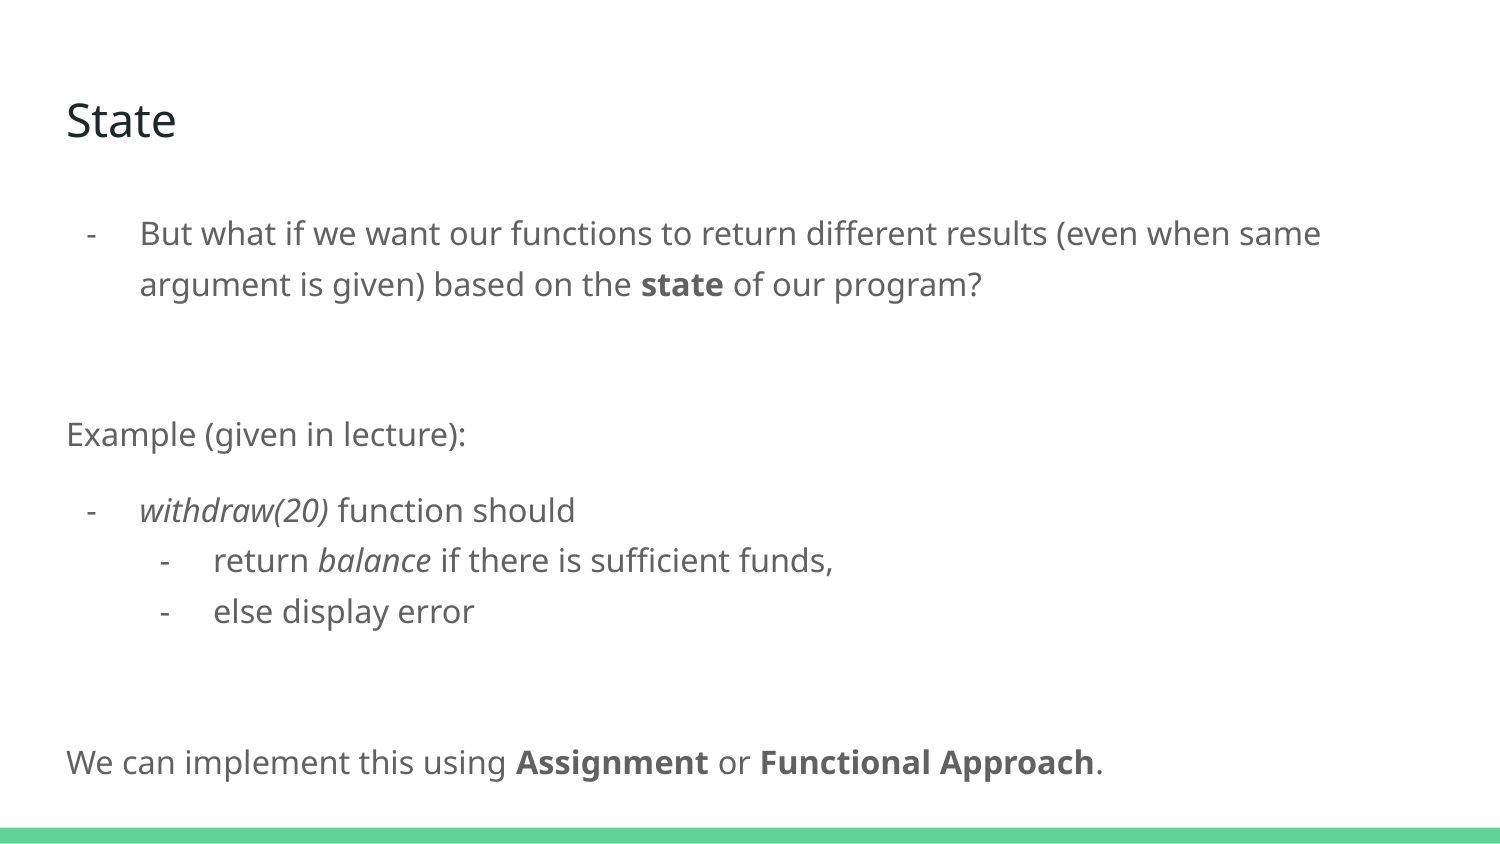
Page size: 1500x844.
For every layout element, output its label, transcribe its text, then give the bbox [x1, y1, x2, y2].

list But what if we want our functions to return different results (even when same argument is given) based on the state of our program? Example (given in lecture): withdraw(20) function should return balance if there is sufficient funds, else display error We can implement this using Assignment or Functional Approach. [51, 189, 1449, 806]
title State [51, 72, 1449, 167]
